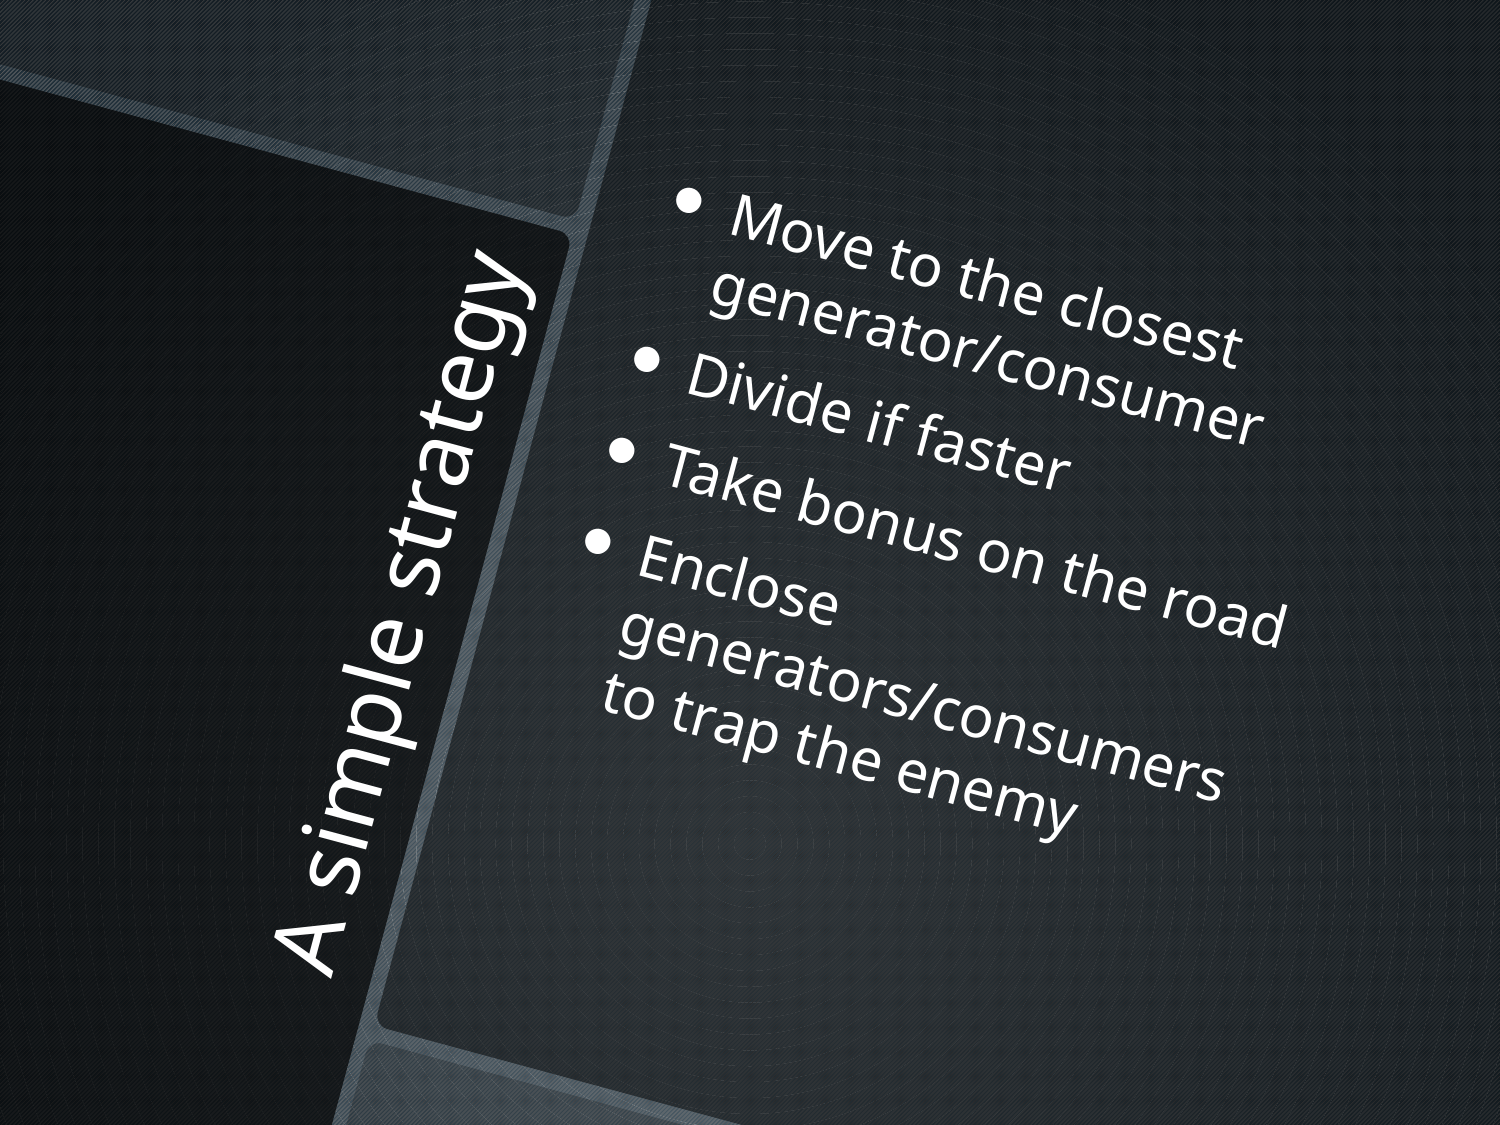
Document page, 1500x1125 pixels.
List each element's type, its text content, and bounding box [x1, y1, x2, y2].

list Move to the closest generator/consumer Divide if faster Take bonus on the road Enclose generators/consumers to trap the enemy [475, 72, 1430, 1076]
title A simple strategy [69, 181, 554, 1056]
